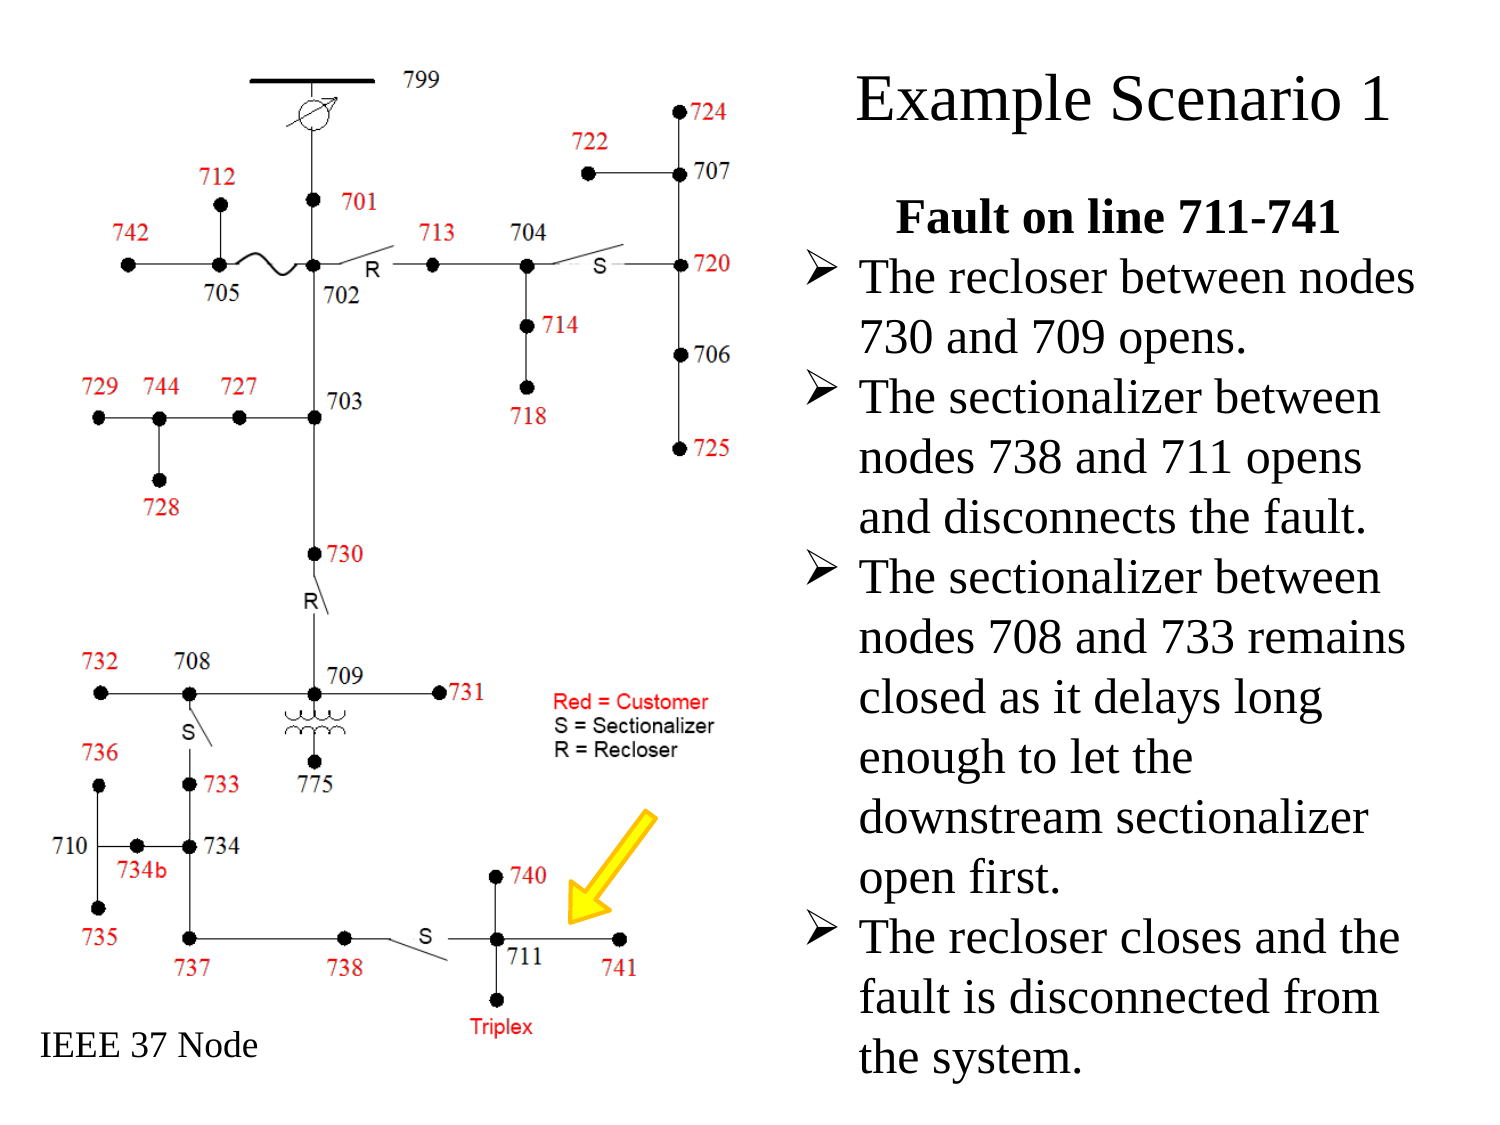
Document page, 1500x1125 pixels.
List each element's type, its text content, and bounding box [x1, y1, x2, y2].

text_box Fault on line 711-741 The recloser between nodes 730 and 709 opens. The sectionalizer between nodes 738 and 711 opens and disconnects the fault. The sectionalizer between nodes 708 and 733 remains closed as it delays long enough to let the downstream sectionalizer open first. The recloser closes and the fault is disconnected from the system. [787, 175, 1450, 1091]
text_box IEEE 37 Node [24, 1012, 388, 1073]
title Example Scenario 1 [725, 0, 1500, 188]
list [40, 56, 751, 1051]
